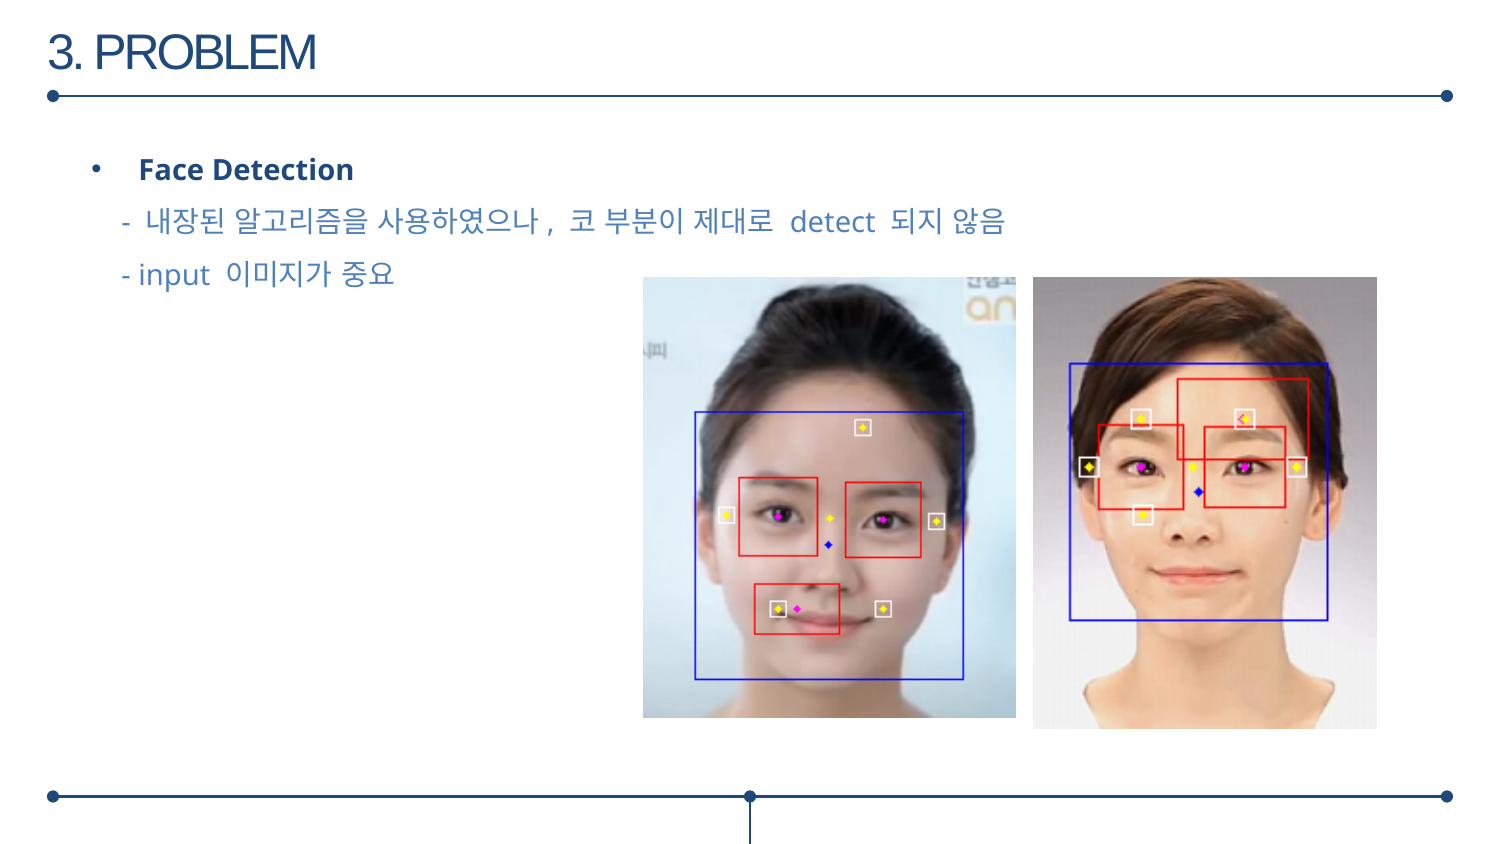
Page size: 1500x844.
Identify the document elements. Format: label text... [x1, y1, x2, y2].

picture [643, 277, 1016, 719]
text_box 3. PROBLEM [32, 12, 334, 88]
text_box Face Detection - 내장된 알고리즘을 사용하였으나, 코 부분이 제대로 detect 되지 않음 - input 이미지가 중요 [76, 126, 1424, 299]
picture [1033, 277, 1377, 730]
